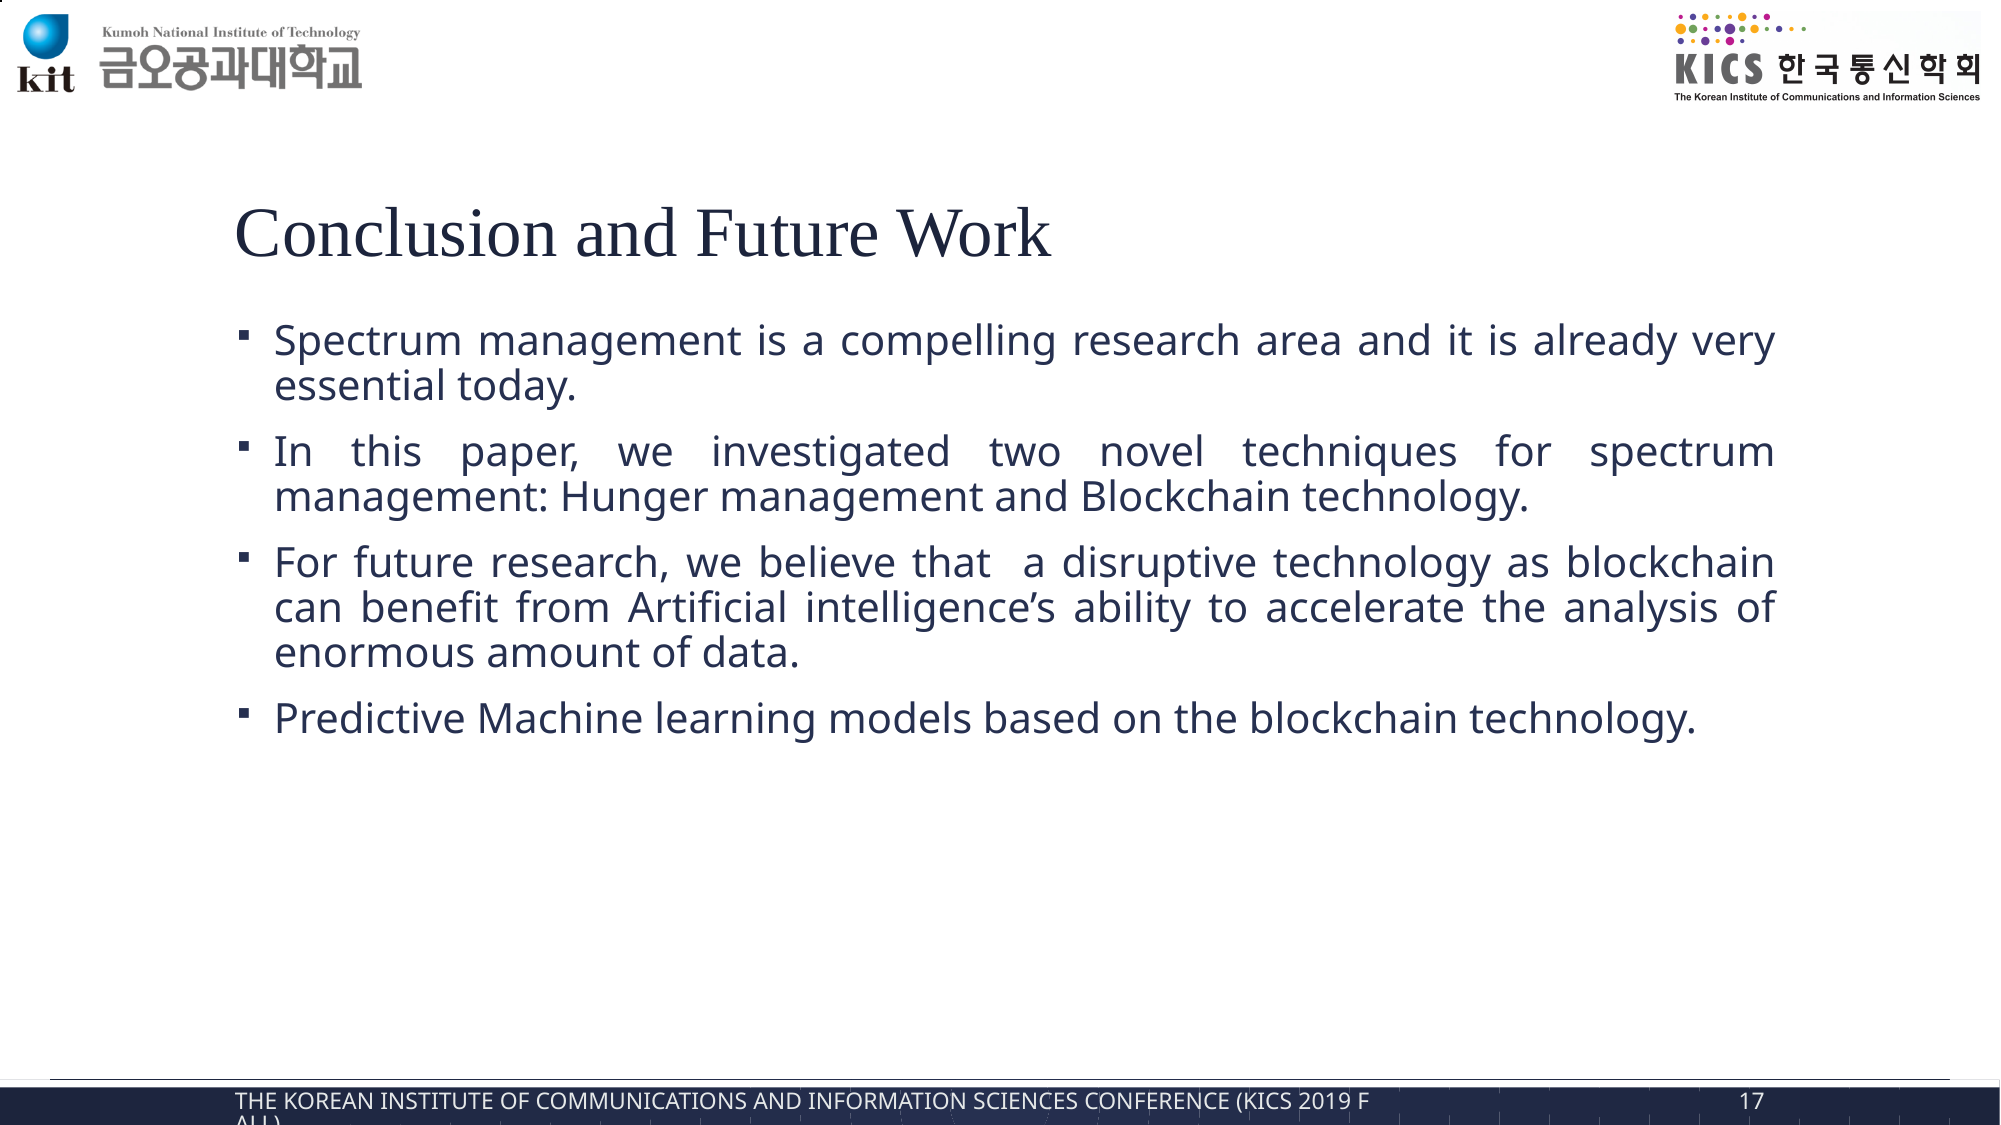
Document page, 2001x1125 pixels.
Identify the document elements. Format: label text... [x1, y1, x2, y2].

picture [7, 7, 374, 107]
footer The Korean Institute of Communications and Information Sciences Conference (KICS 2019 Fall) [219, 1083, 1395, 1122]
picture [1673, 11, 1981, 102]
title Conclusion and Future Work [219, 76, 1780, 279]
list Spectrum management is a compelling research area and it is already very essential today. In this paper, we investigated two novel techniques for spectrum management: Hunger management and Blockchain technology. For future research, we believe that a disruptive technology as blockchain can benefit from Artificial intelligence’s ability to accelerate the analysis of enormous amount of data. Predictive Machine learning models based on the blockchain technology. [161, 311, 1792, 990]
slide_number 17 [1674, 1083, 1780, 1122]
